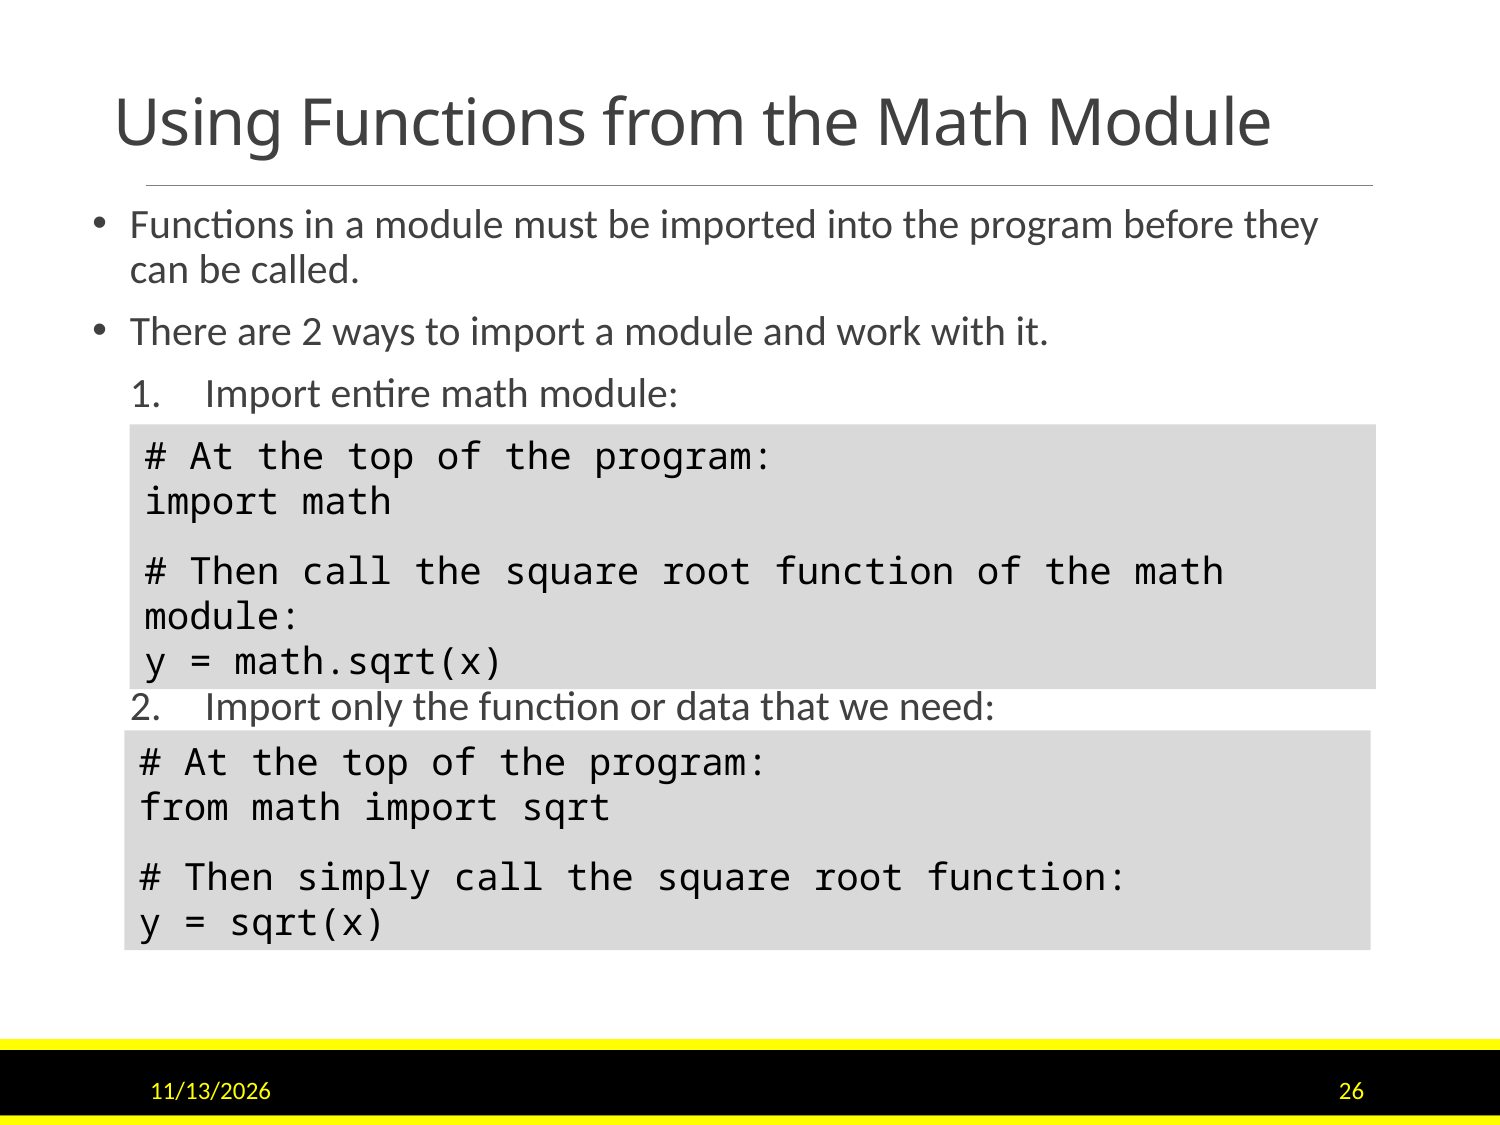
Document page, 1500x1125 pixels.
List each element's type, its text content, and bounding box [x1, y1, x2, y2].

slide_number 26 [1218, 1059, 1380, 1120]
list Functions in a module must be imported into the program before they can be called. There are 2 ways to import a module and work with it. Import entire math module: Import only the function or data that we need: [92, 195, 1373, 1016]
title Using Functions from the Math Module [98, 47, 1373, 167]
text_box # At the top of the program: from math import sqrt # Then simply call the square root function: y = sqrt(x) [124, 730, 1371, 951]
text_box # At the top of the program: import math # Then call the square root function of the math module: y = math.sqrt(x) [129, 424, 1376, 690]
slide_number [135, 1059, 440, 1120]
